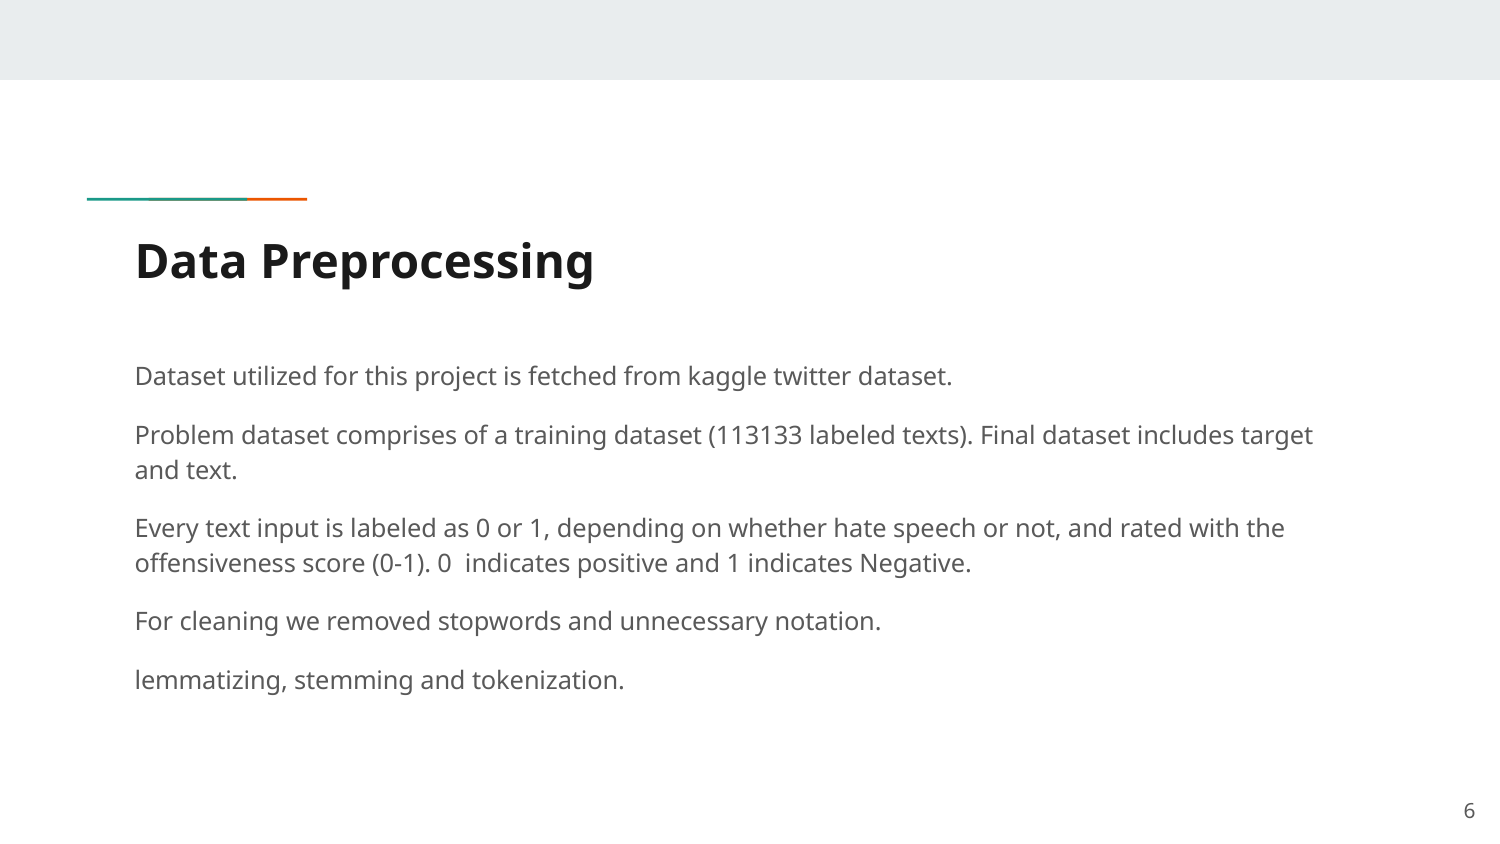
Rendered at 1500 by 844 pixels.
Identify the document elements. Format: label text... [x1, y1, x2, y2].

list Dataset utilized for this project is fetched from kaggle twitter dataset. Problem dataset comprises of a training dataset (113133 labeled texts). Final dataset includes target and text. Every text input is labeled as 0 or 1, depending on whether hate speech or not, and rated with the offensiveness score (0-1). 0 indicates positive and 1 indicates Negative. For cleaning we removed stopwords and unnecessary notation. lemmatizing, stemming and tokenization. [119, 341, 1381, 712]
title Data Preprocessing [119, 216, 1381, 305]
slide_number ‹#› [1400, 779, 1491, 844]
